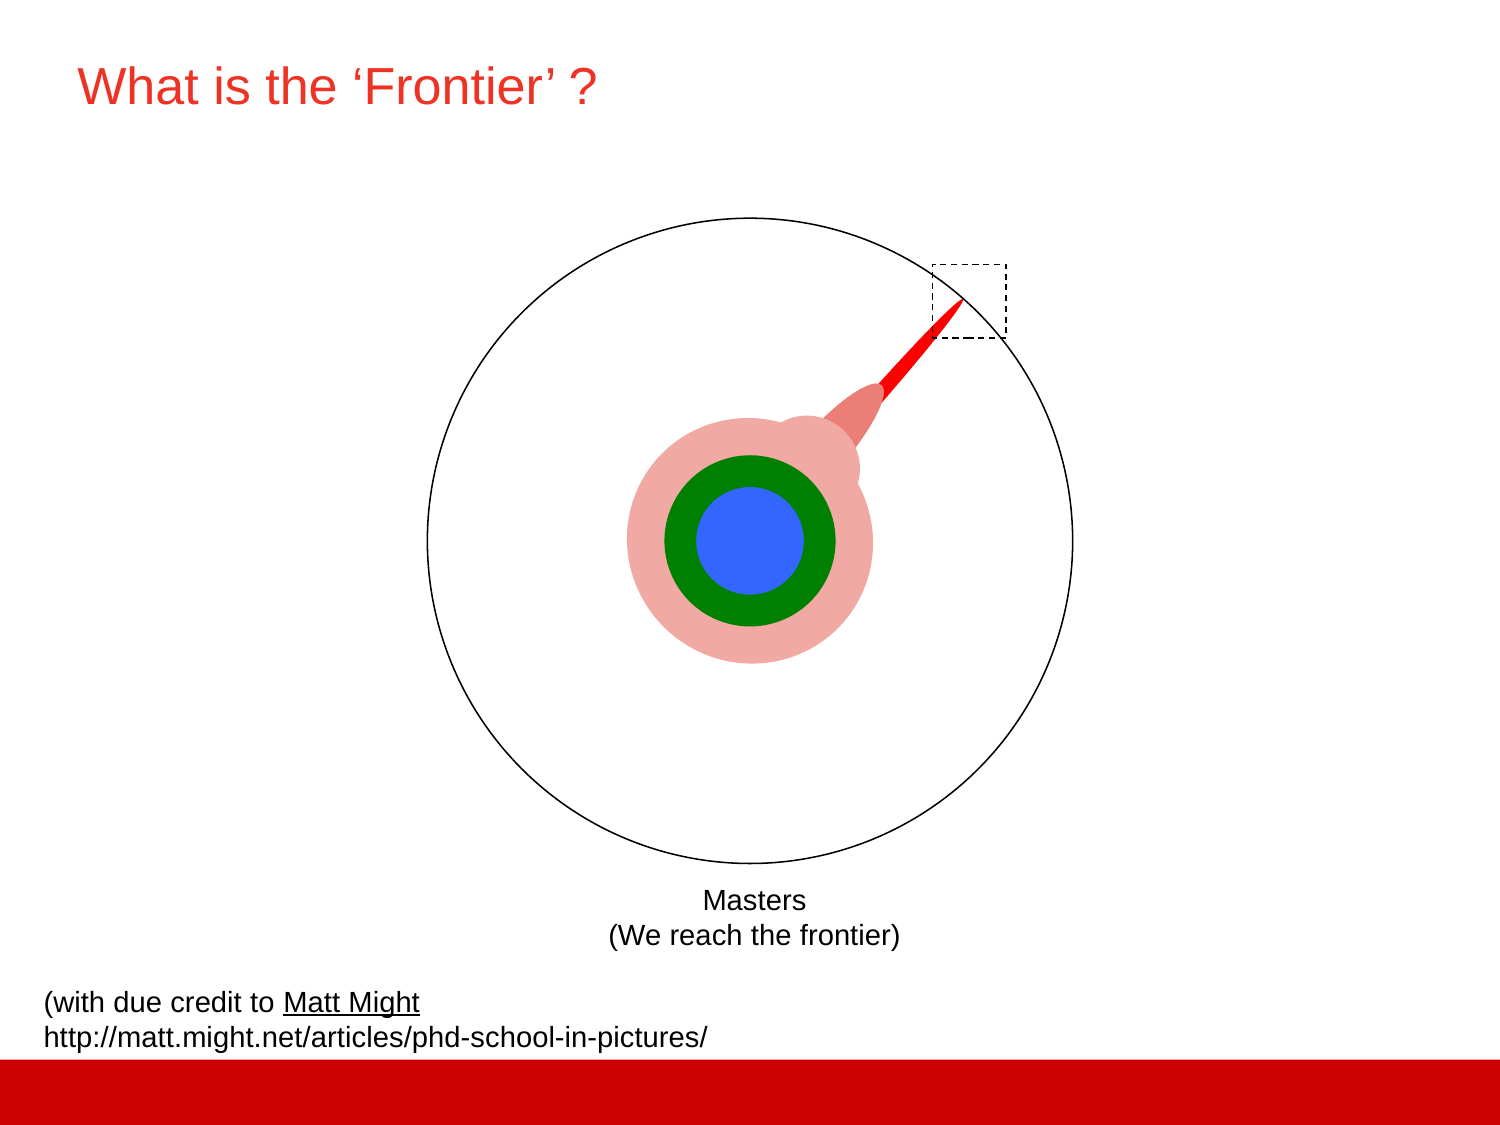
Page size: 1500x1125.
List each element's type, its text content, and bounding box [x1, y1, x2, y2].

text_box (with due credit to Matt Might http://matt.might.net/articles/phd-school-in-pictures/ [28, 975, 740, 1059]
text_box Masters (We reach the frontier) [399, 873, 1110, 959]
title What is the ‘Frontier’ ? [62, 45, 1413, 197]
text_box [0, 1059, 1500, 1125]
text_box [427, 217, 1073, 864]
